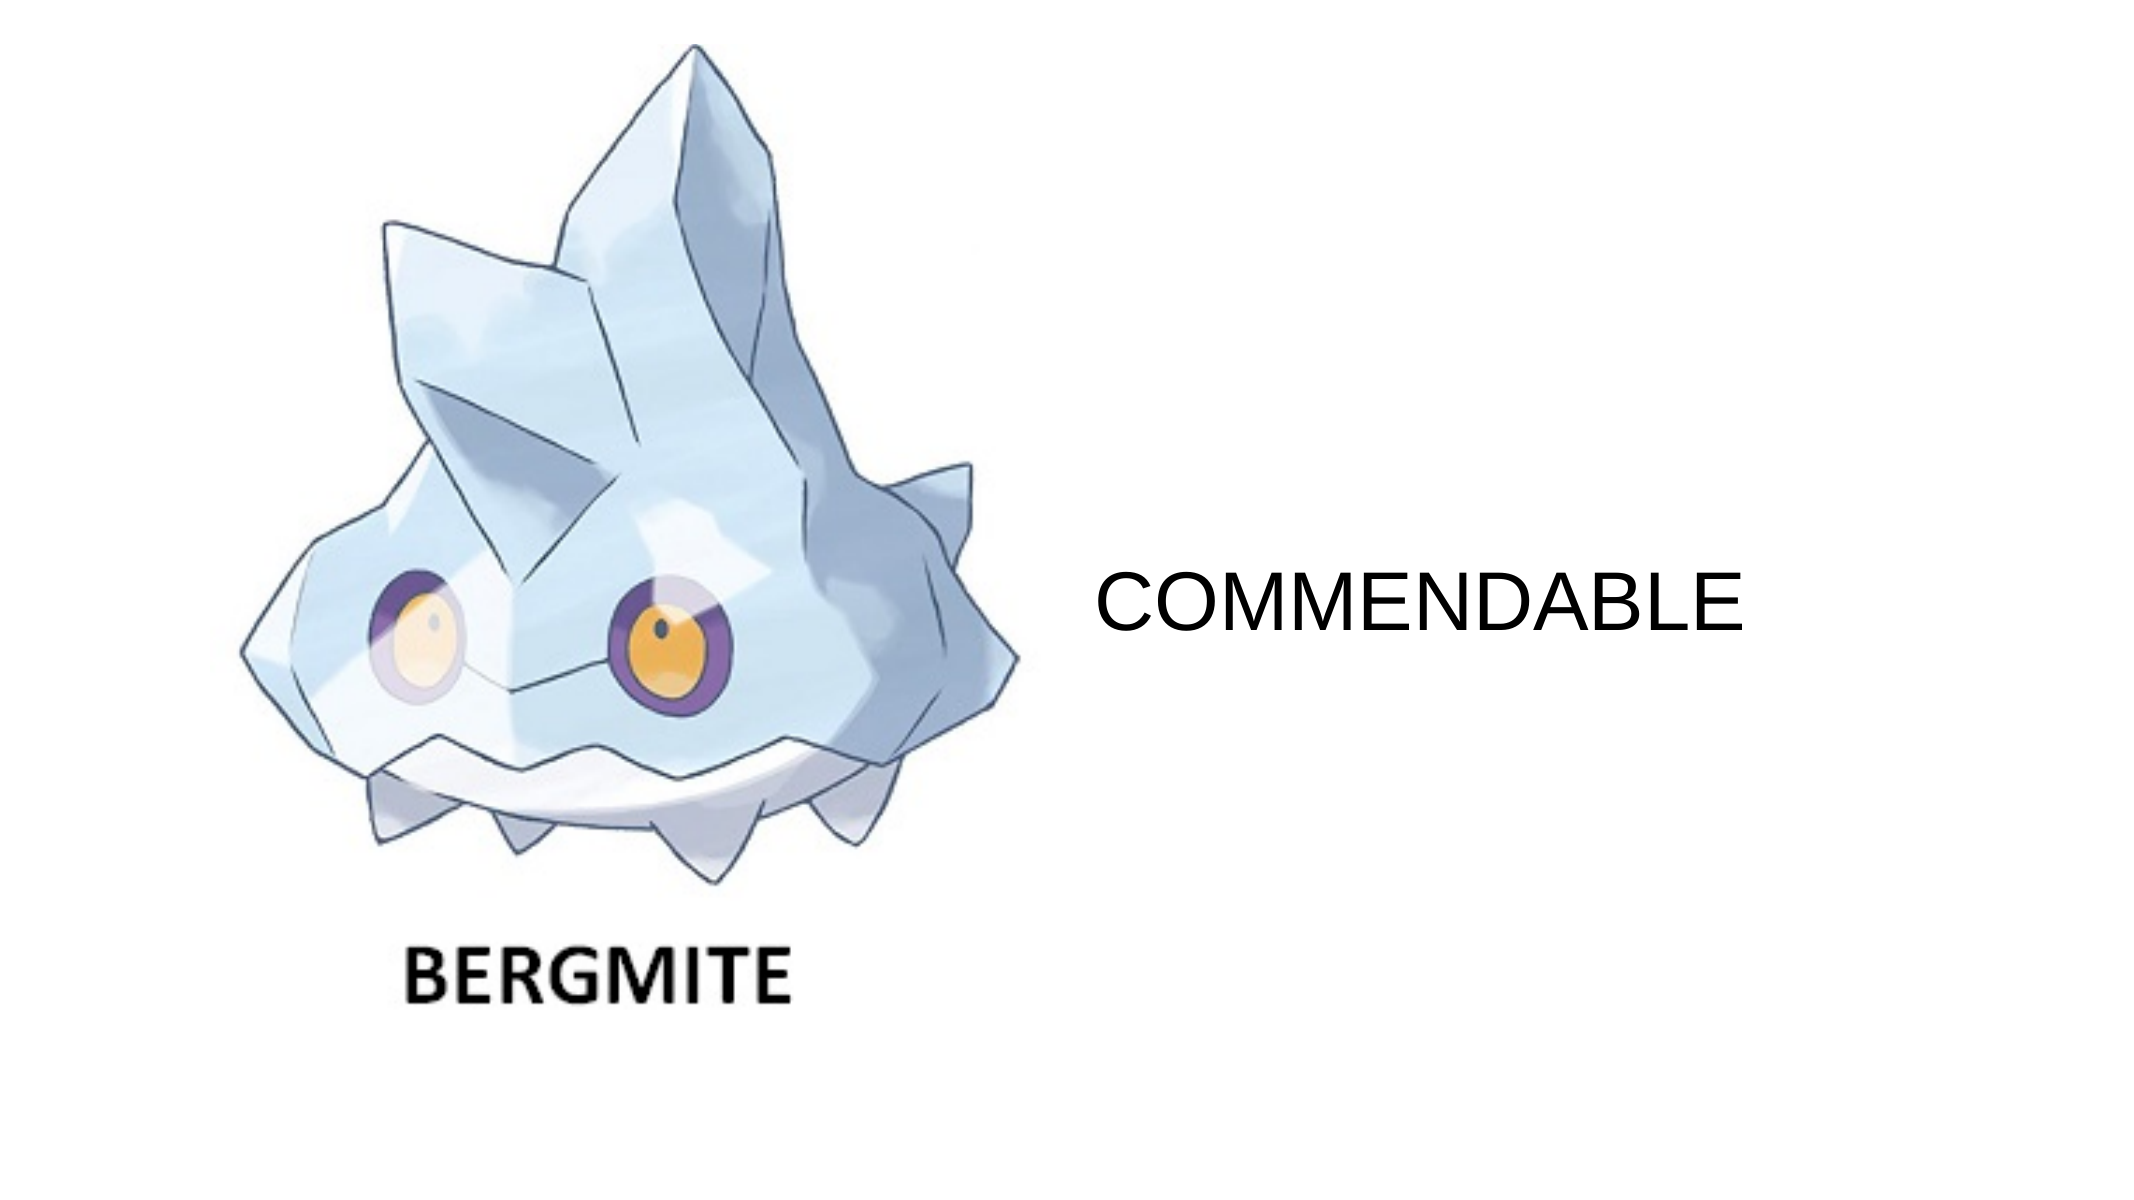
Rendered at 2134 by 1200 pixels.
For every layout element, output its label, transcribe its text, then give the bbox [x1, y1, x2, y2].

picture [209, 44, 1052, 1170]
text_box COMMENDABLE [1079, 539, 1860, 655]
